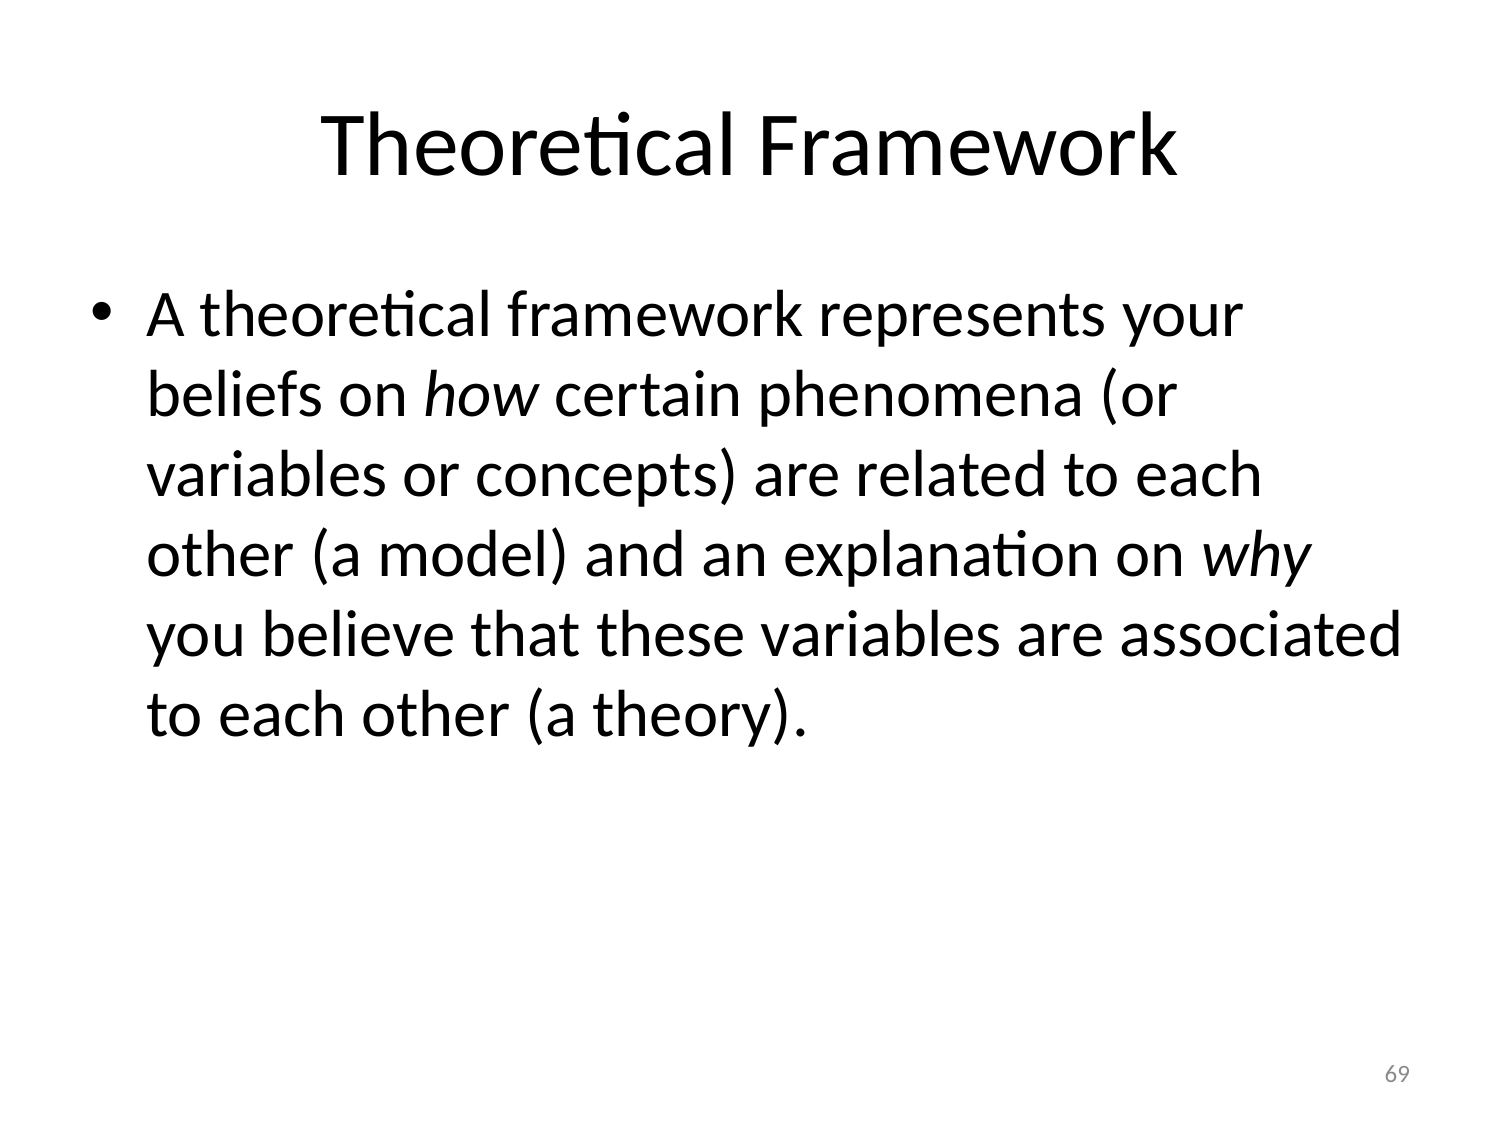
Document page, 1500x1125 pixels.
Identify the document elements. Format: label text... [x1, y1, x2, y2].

slide_number 69 [1074, 1042, 1425, 1103]
list A theoretical framework represents your beliefs on how certain phenomena (or variables or concepts) are related to each other (a model) and an explanation on why you believe that these variables are associated to each other (a theory). [75, 262, 1425, 1005]
title Theoretical Framework [75, 45, 1425, 233]
